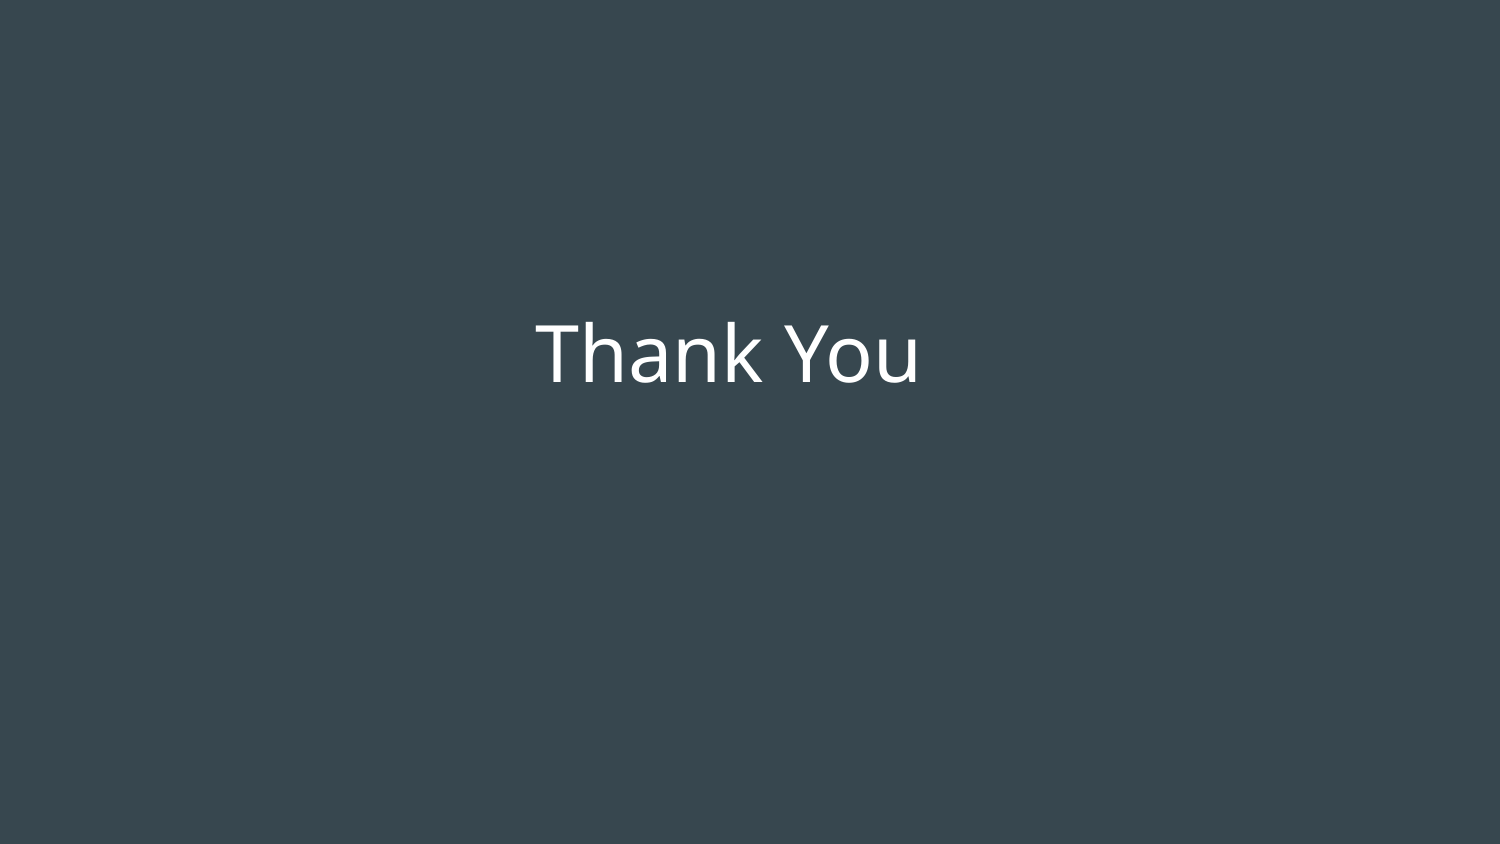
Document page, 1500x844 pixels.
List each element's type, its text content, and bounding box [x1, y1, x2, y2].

text_box Thank You [520, 288, 1163, 414]
